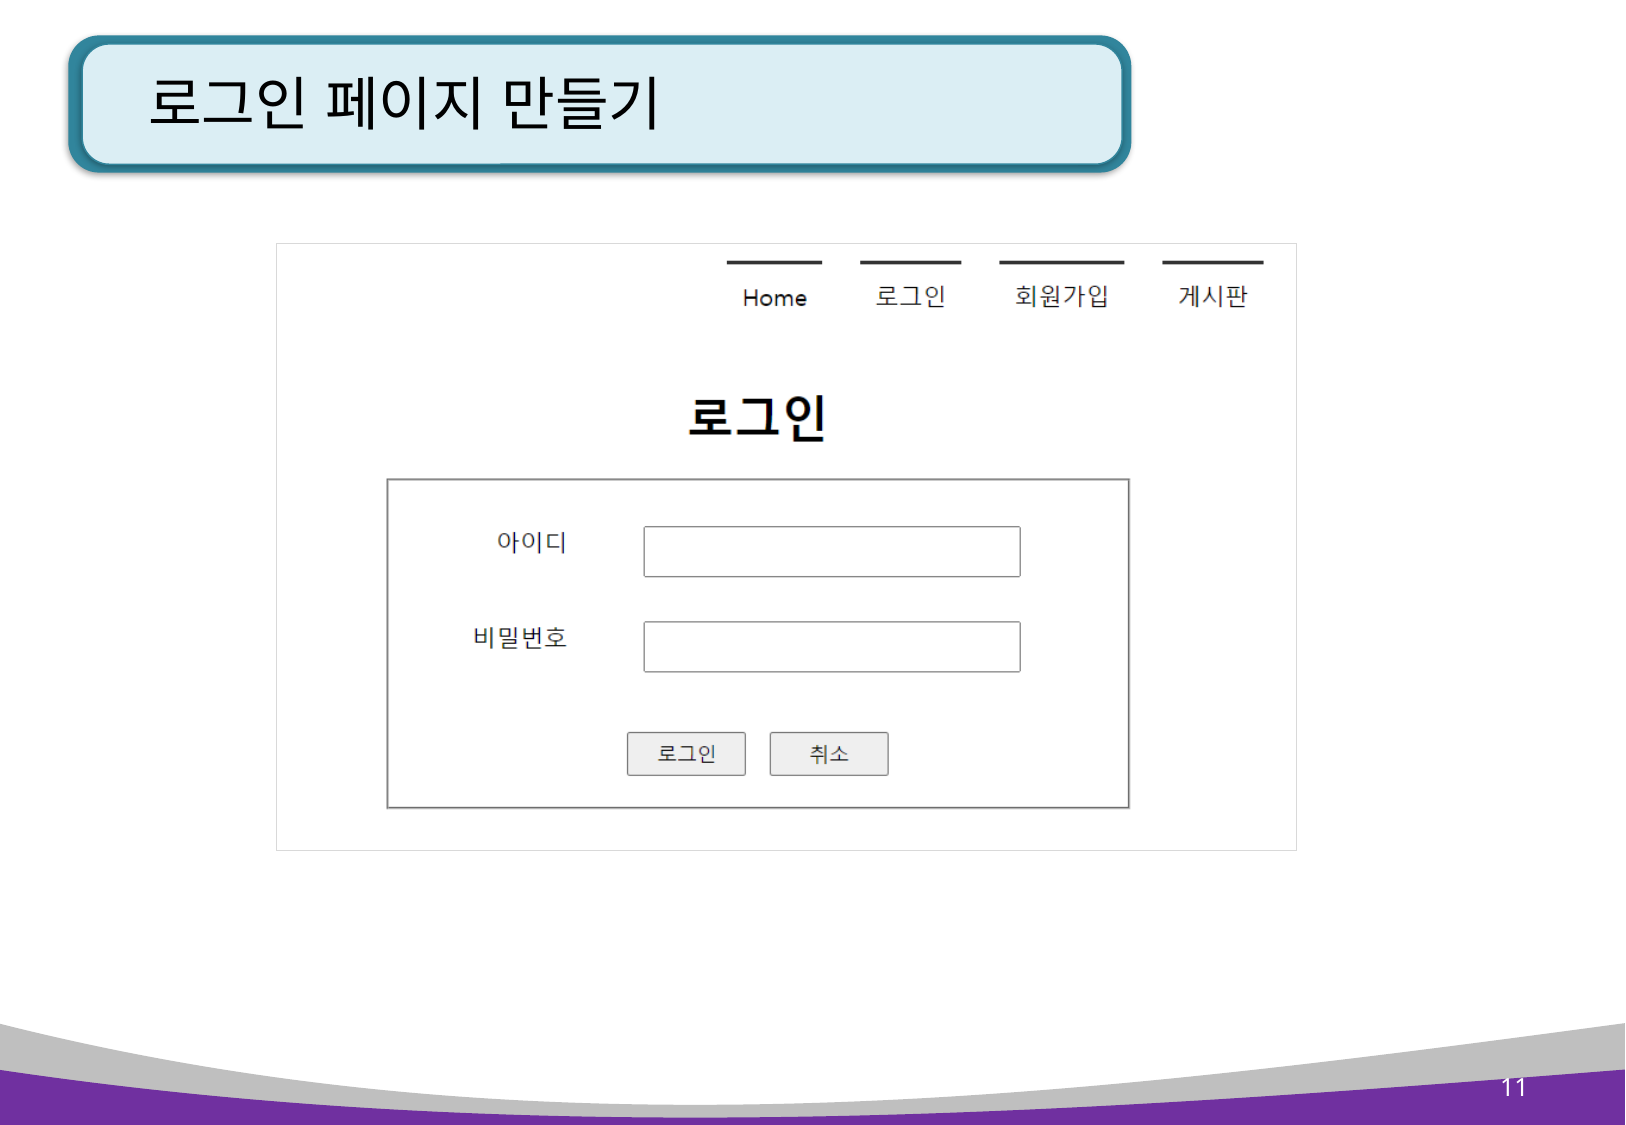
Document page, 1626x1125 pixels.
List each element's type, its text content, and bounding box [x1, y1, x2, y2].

title 로그인 페이지 만들기 [103, 32, 1121, 173]
slide_number 11 [1452, 1058, 1544, 1119]
picture [275, 242, 1297, 852]
